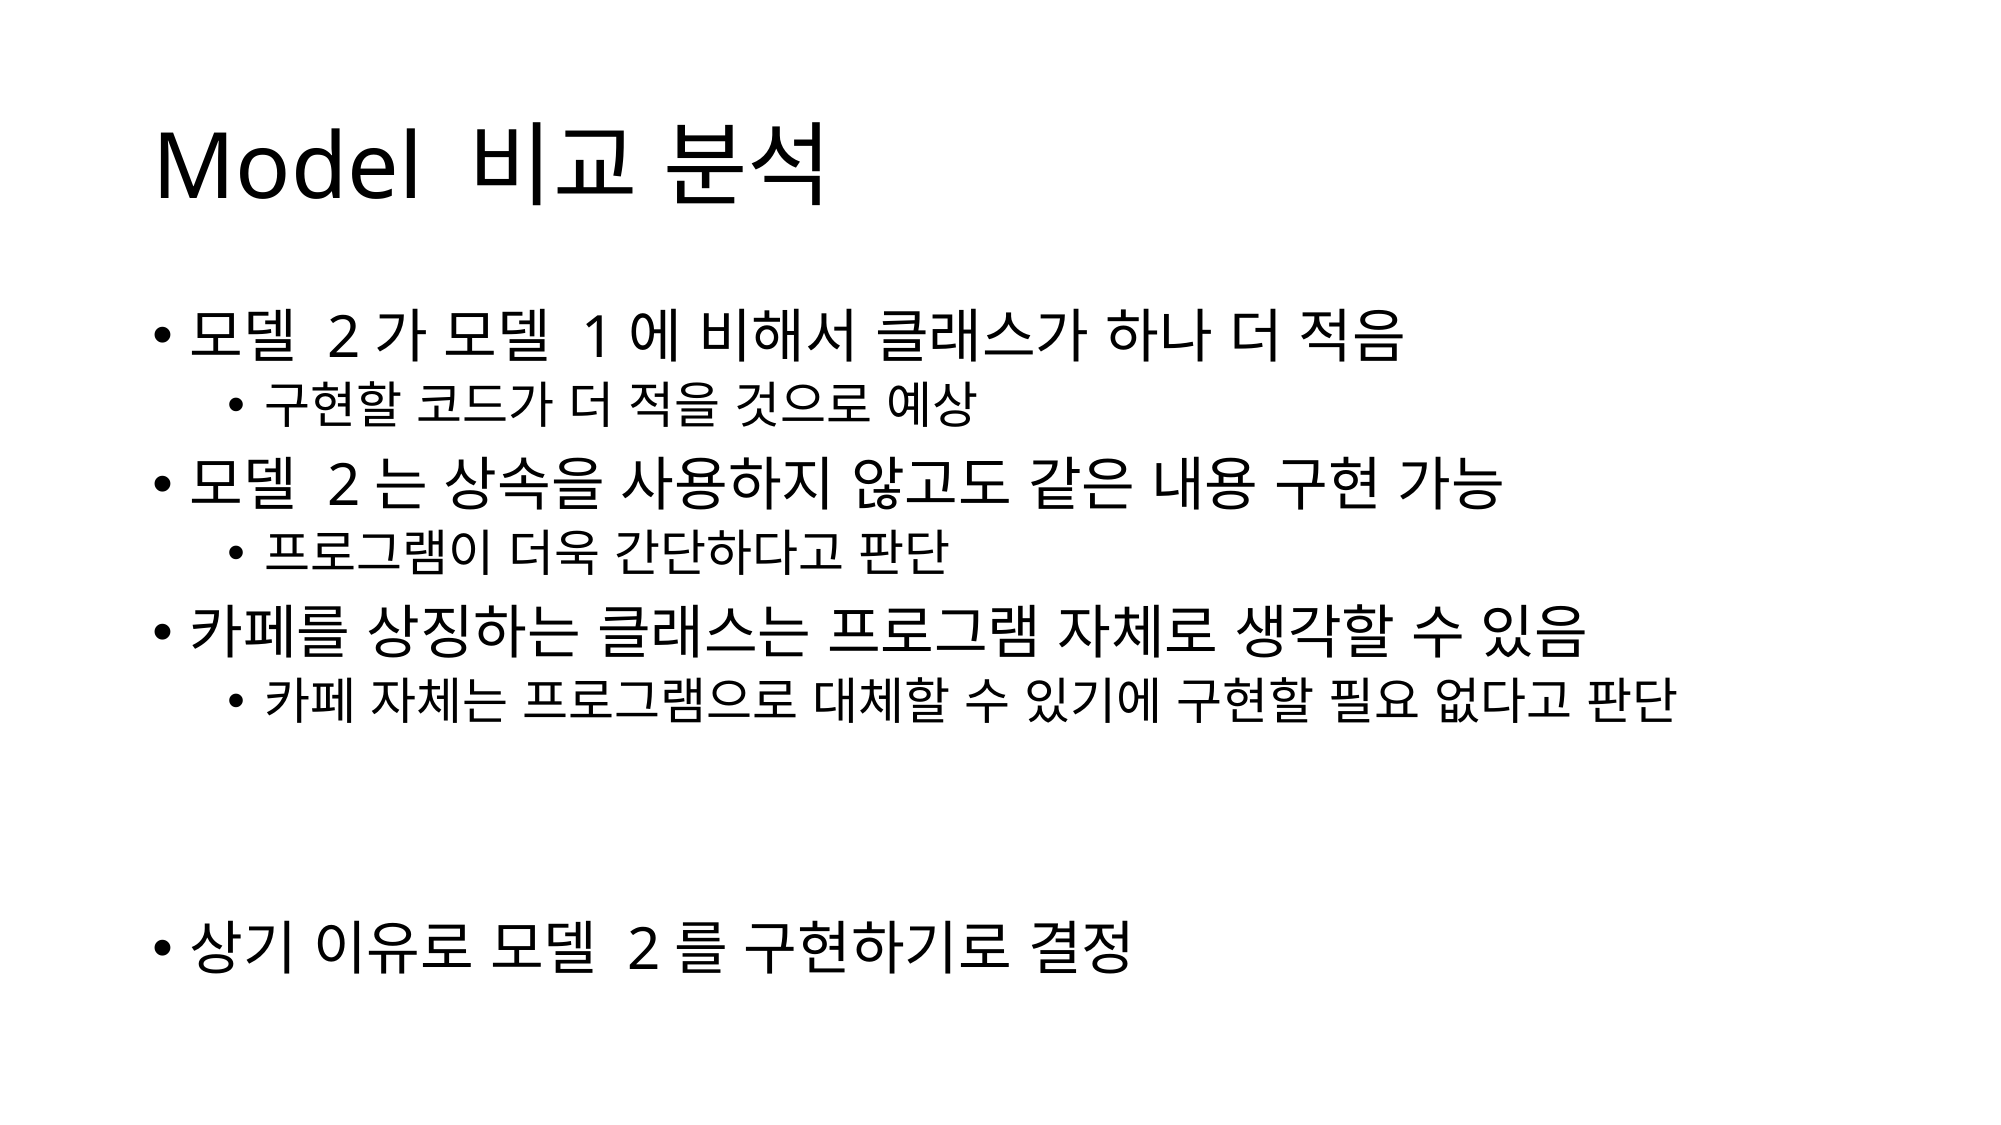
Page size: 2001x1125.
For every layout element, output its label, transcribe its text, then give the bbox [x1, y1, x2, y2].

list 모델 2가 모델 1에 비해서 클래스가 하나 더 적음 구현할 코드가 더 적을 것으로 예상 모델 2는 상속을 사용하지 않고도 같은 내용 구현 가능 프로그램이 더욱 간단하다고 판단 카페를 상징하는 클래스는 프로그램 자체로 생각할 수 있음 카페 자체는 프로그램으로 대체할 수 있기에 구현할 필요 없다고 판단 상기 이유로 모델 2를 구현하기로 결정 [137, 299, 1863, 1014]
title Model 비교 분석 [137, 59, 1863, 278]
